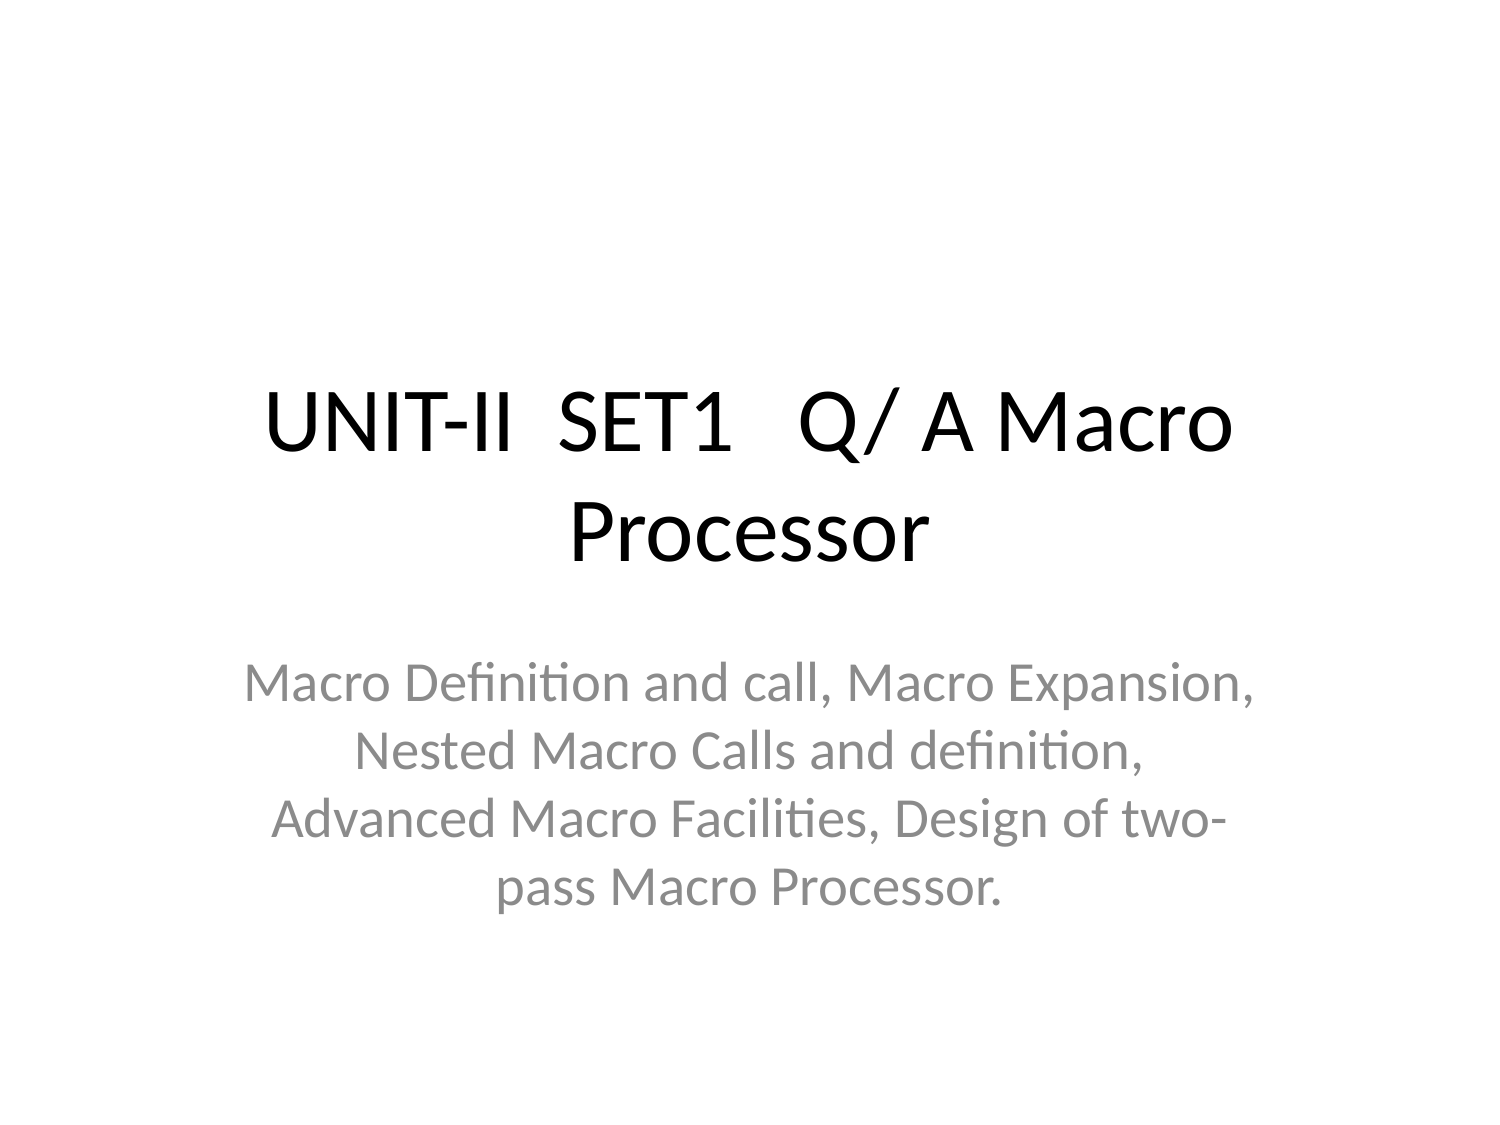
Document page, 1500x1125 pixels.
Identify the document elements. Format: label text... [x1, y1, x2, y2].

subtitle Macro Definition and call, Macro Expansion, Nested Macro Calls and definition, Advanced Macro Facilities, Design of two-pass Macro Processor. [225, 637, 1275, 925]
title UNIT-II SET1 Q/ A Macro Processor [112, 349, 1388, 591]
